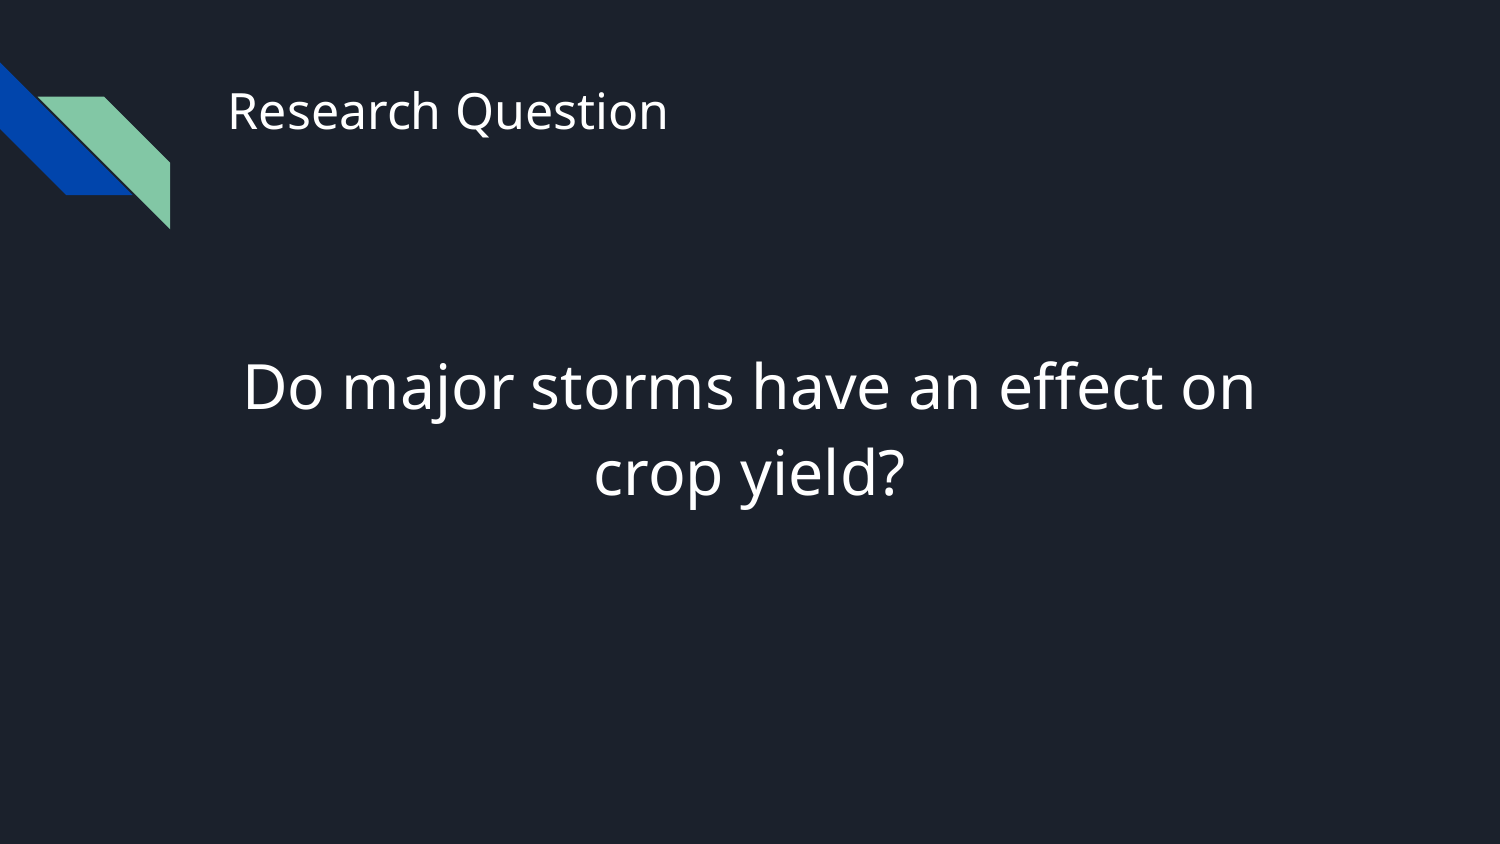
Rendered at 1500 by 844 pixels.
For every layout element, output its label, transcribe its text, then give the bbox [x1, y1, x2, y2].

list Do major storms have an effect on crop yield? [172, 183, 1328, 661]
title Research Question [212, 64, 1368, 215]
